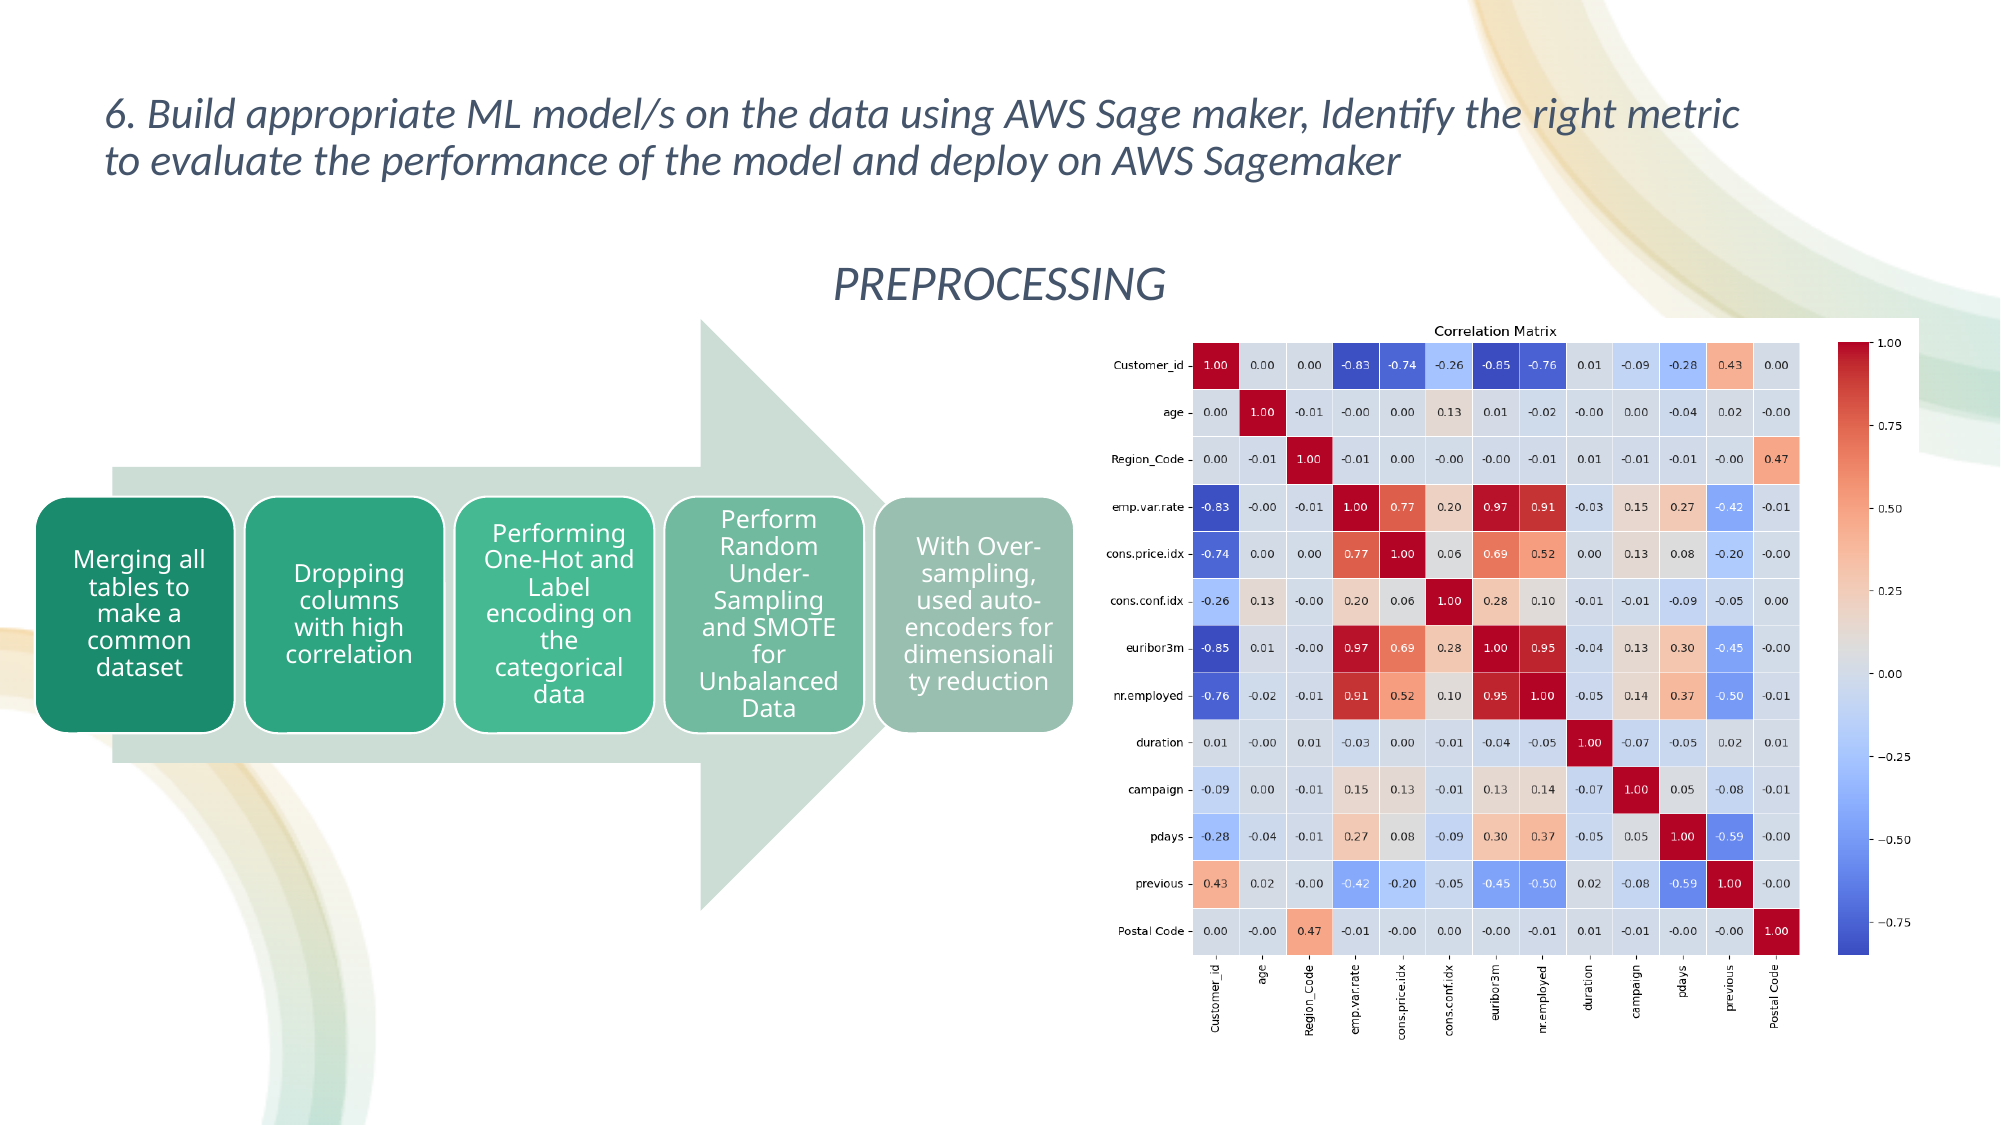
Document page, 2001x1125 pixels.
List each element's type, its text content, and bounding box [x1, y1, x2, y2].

picture [0, 0, 2001, 1125]
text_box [34, 318, 1075, 911]
text_box 6. Build appropriate ML model/s on the data using AWS Sage maker, Identify the right metric to evaluate the performance of the model and deploy on AWS Sagemaker [89, 82, 1777, 185]
text_box PREPROCESSING [679, 242, 1320, 318]
